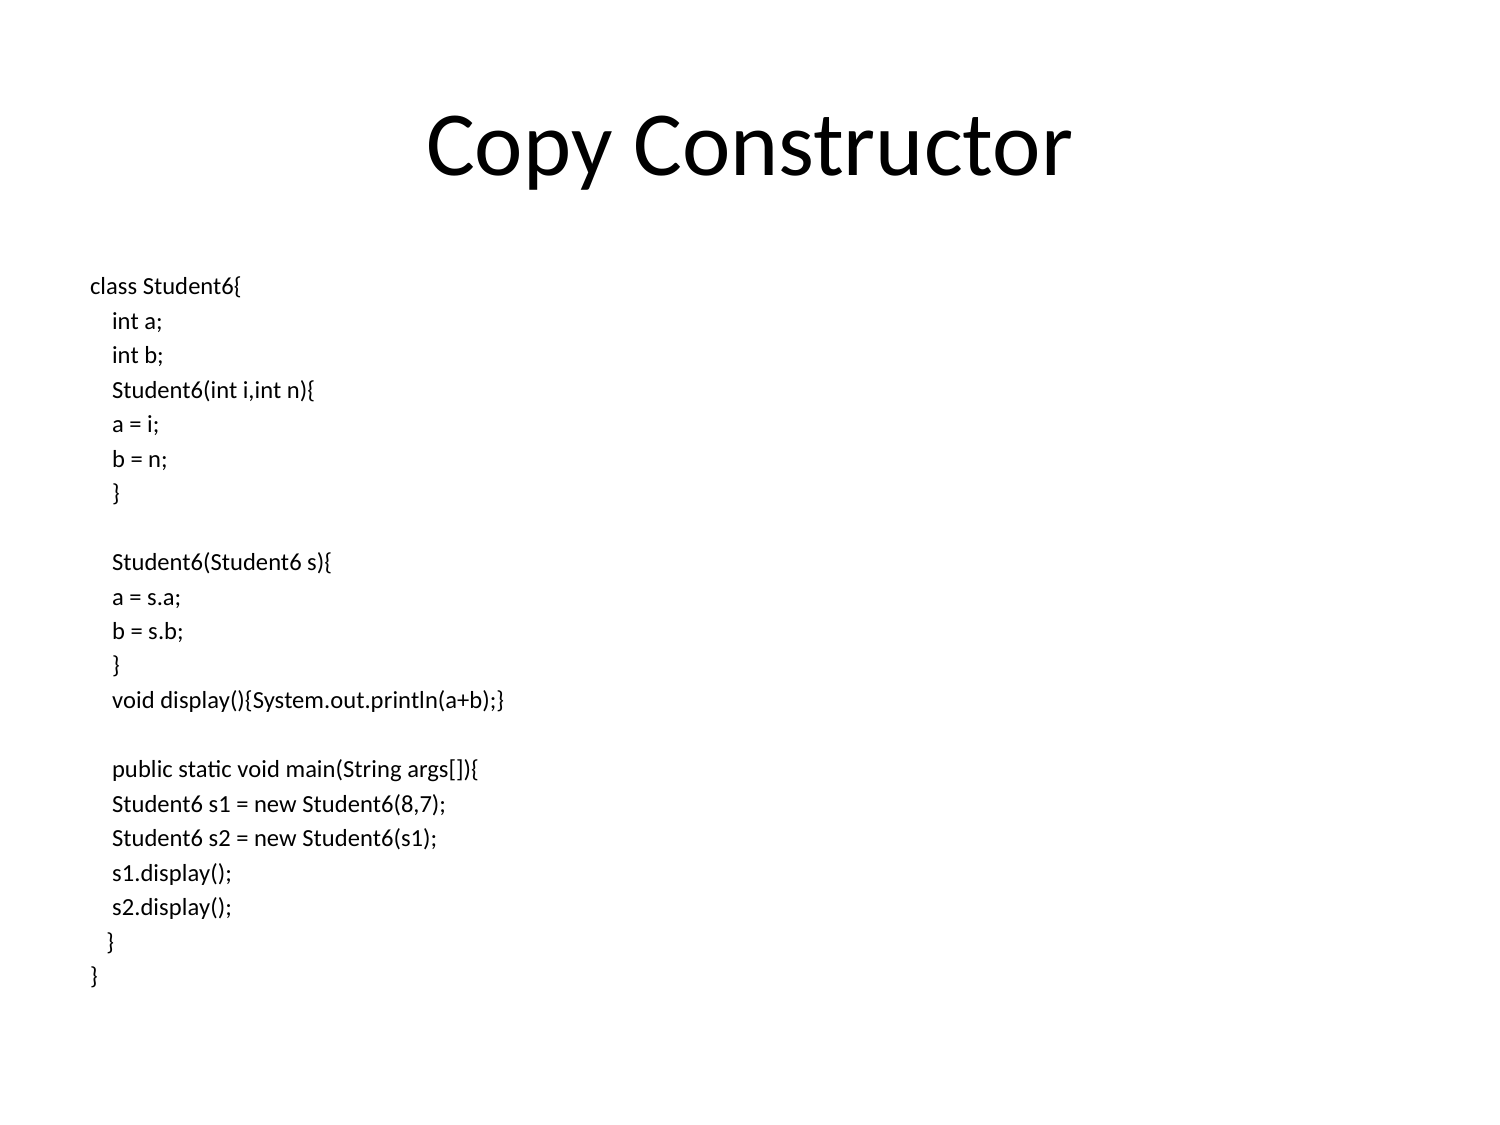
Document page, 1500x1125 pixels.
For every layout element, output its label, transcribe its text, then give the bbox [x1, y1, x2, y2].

title Copy Constructor [75, 45, 1425, 233]
list class Student6{ int a; int b; Student6(int i,int n){ a = i; b = n; } Student6(Student6 s){ a = s.a; b = s.b; } void display(){System.out.println(a+b);} public static void main(String args[]){ Student6 s1 = new Student6(8,7); Student6 s2 = new Student6(s1); s1.display(); s2.display(); } } [75, 262, 1425, 1005]
